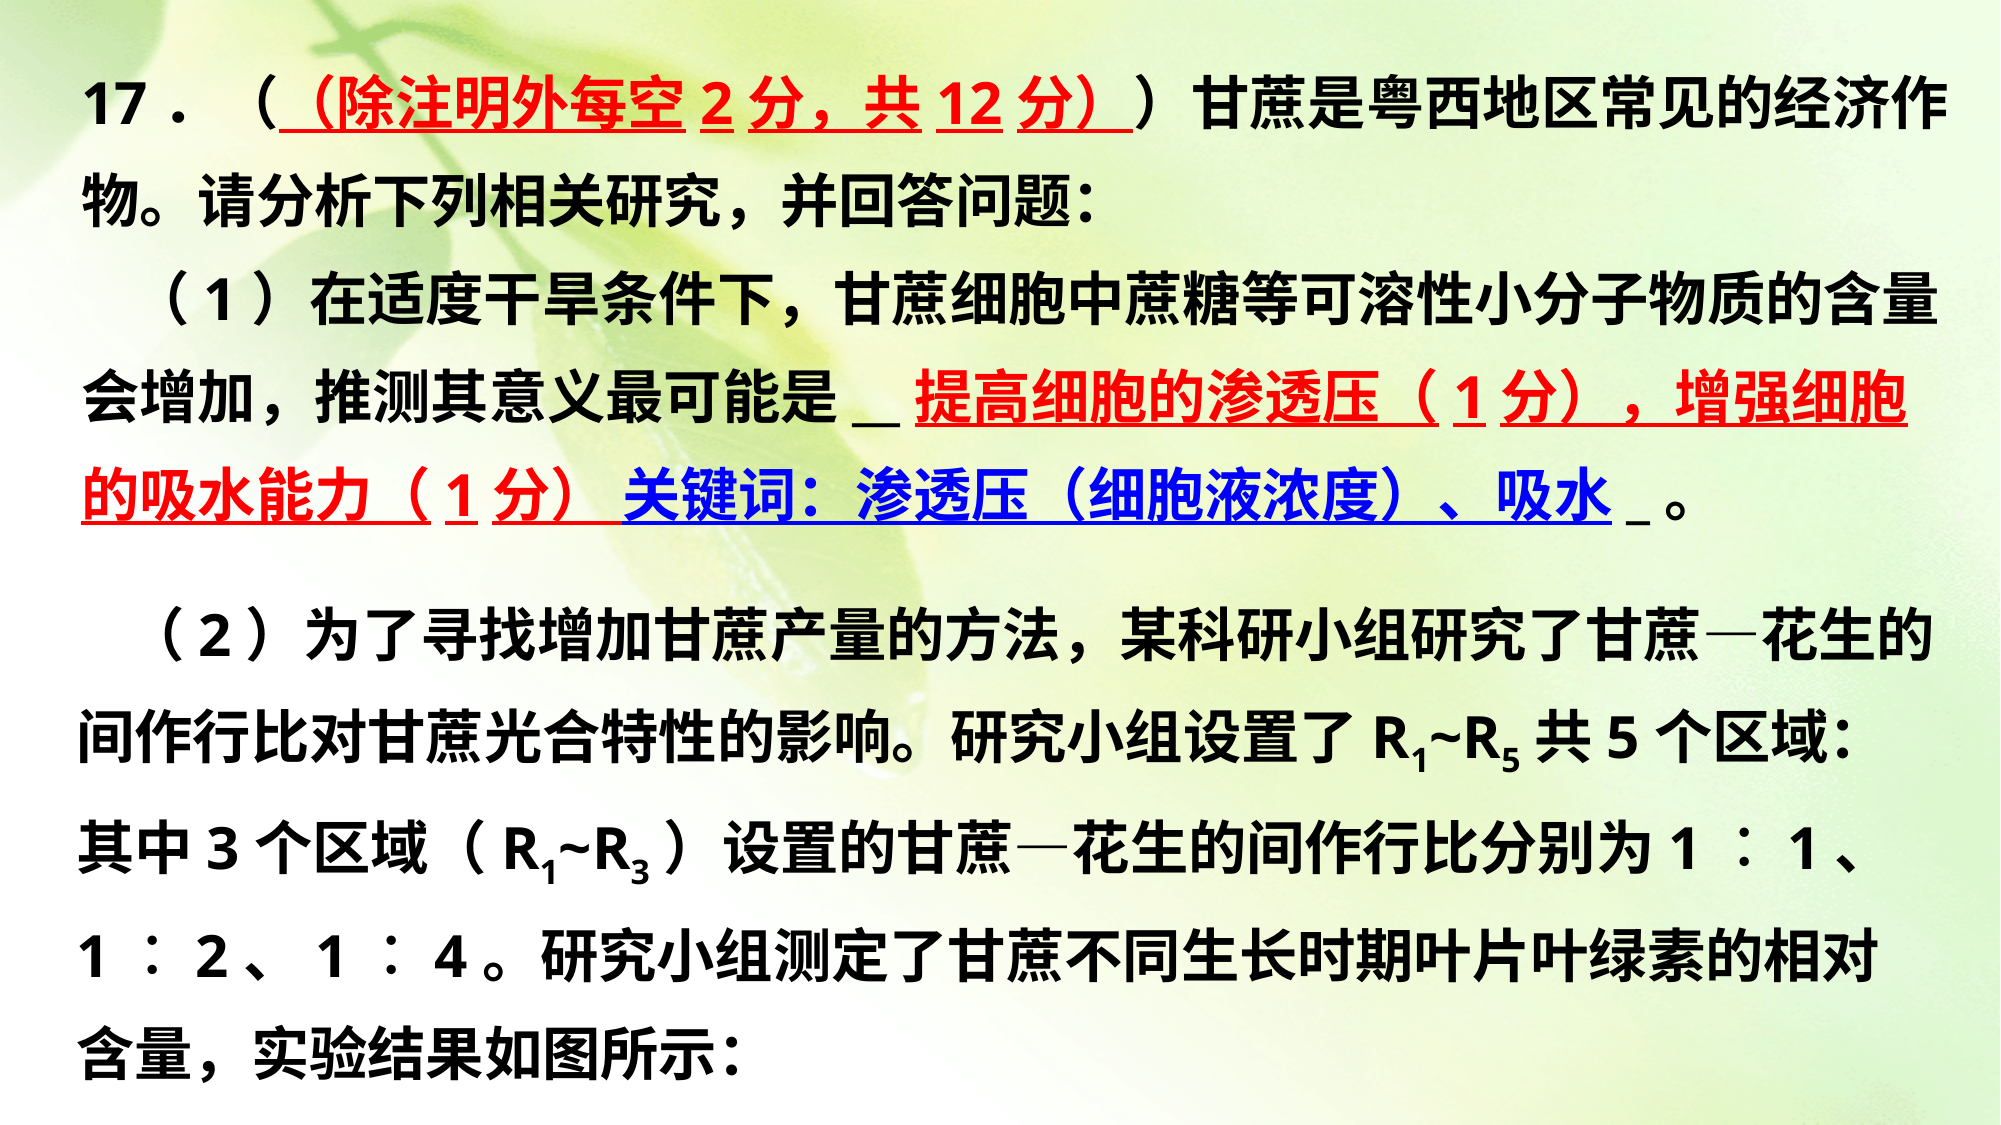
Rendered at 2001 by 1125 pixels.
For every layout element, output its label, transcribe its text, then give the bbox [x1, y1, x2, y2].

picture [0, 0, 2001, 1125]
text_box 17．（（除注明外每空2分，共12分））甘蔗是粤西地区常见的经济作物。请分析下列相关研究，并回答问题： （1）在适度干旱条件下，甘蔗细胞中蔗糖等可溶性小分子物质的含量会增加，推测其意义最可能是__提高细胞的渗透压（1分），增强细胞的吸水能力（1分） 关键词：渗透压（细胞液浓度）、吸水_。 [66, 30, 1969, 536]
text_box （2）为了寻找增加甘蔗产量的方法，某科研小组研究了甘蔗—花生的间作行比对甘蔗光合特性的影响。研究小组设置了R1~R5共5个区域：其中3个区域（R1~R3）设置的甘蔗—花生的间作行比分别为1︰1、1︰2、1︰4。研究小组测定了甘蔗不同生长时期叶片叶绿素的相对含量，实验结果如图所示： [61, 562, 1953, 1095]
